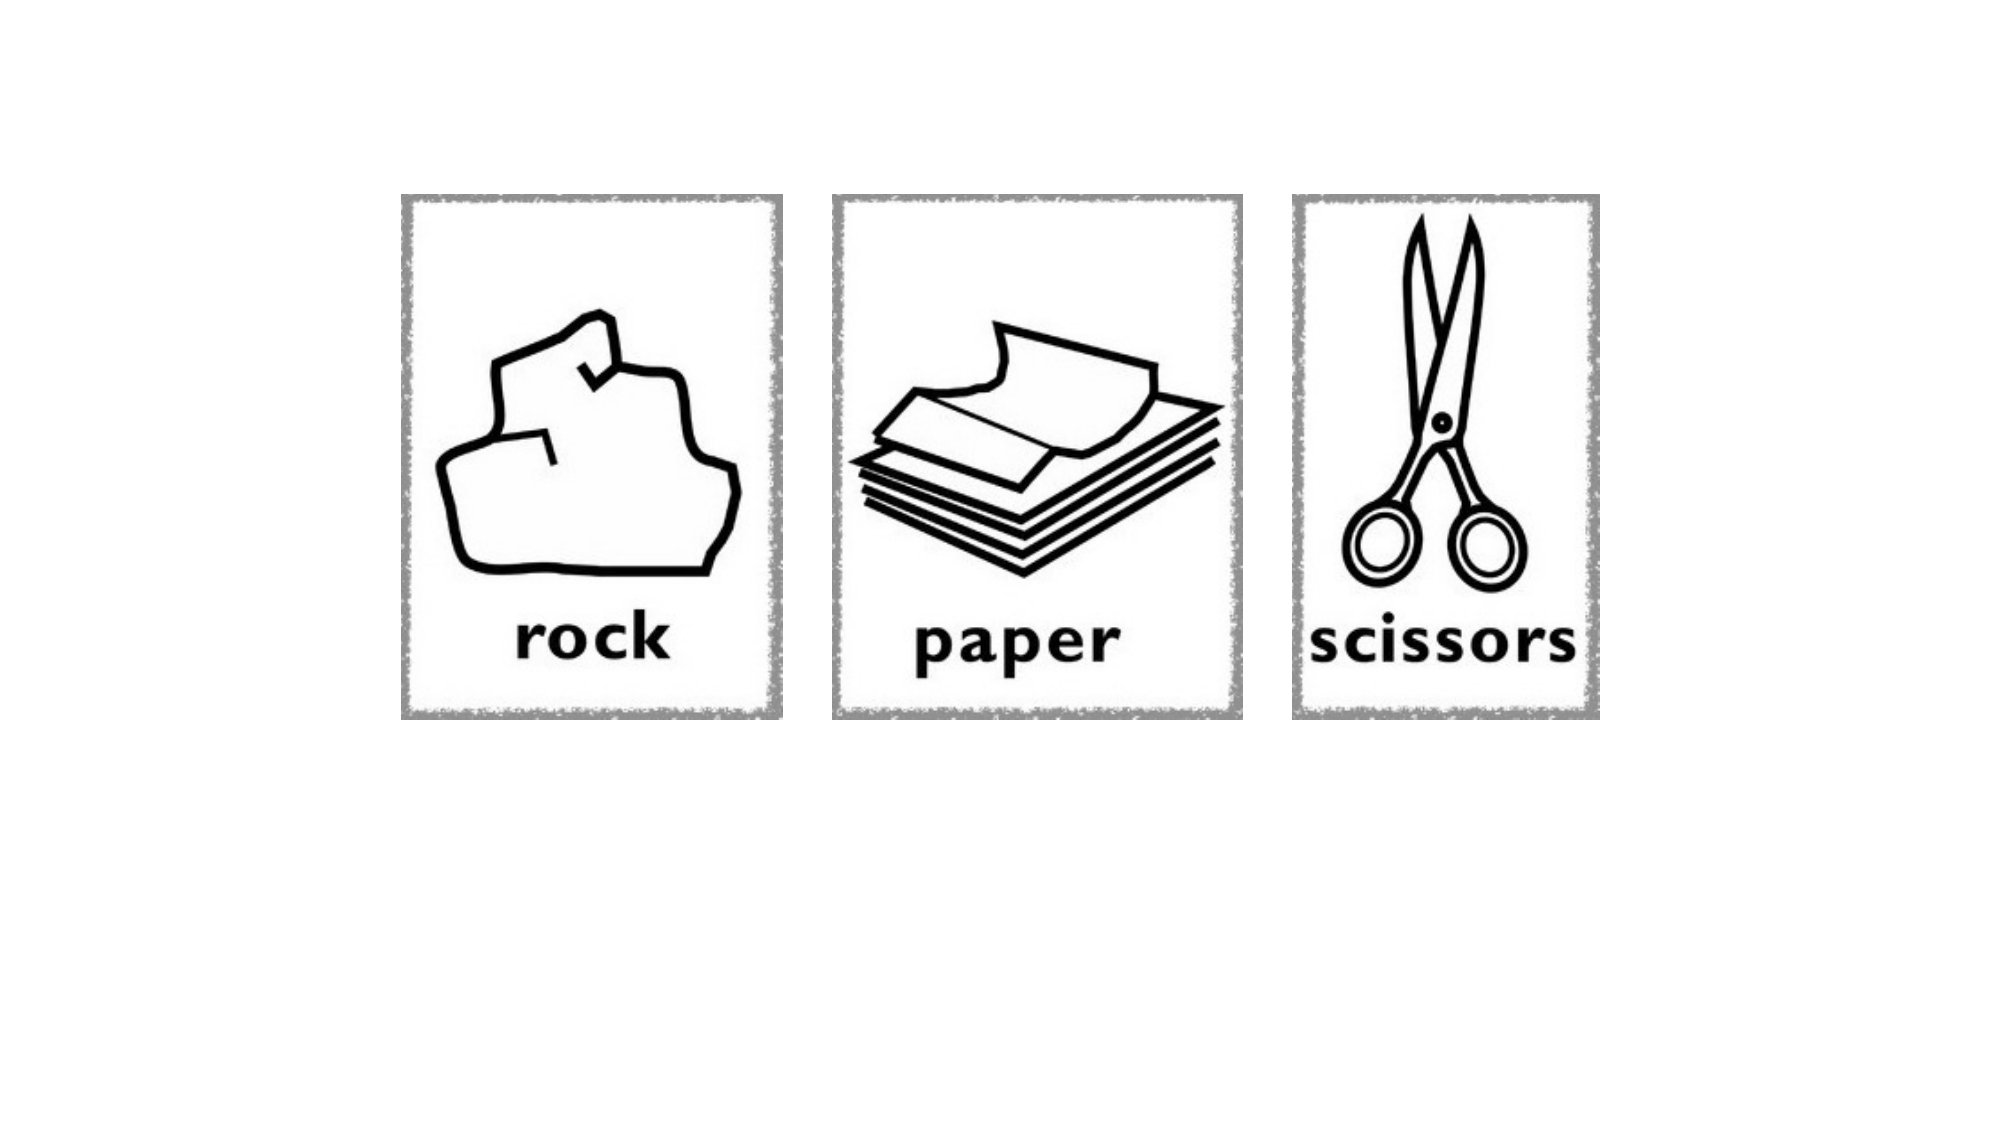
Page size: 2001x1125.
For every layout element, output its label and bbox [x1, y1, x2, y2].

picture [401, 194, 783, 720]
picture [831, 194, 1243, 720]
picture [1292, 194, 1600, 720]
